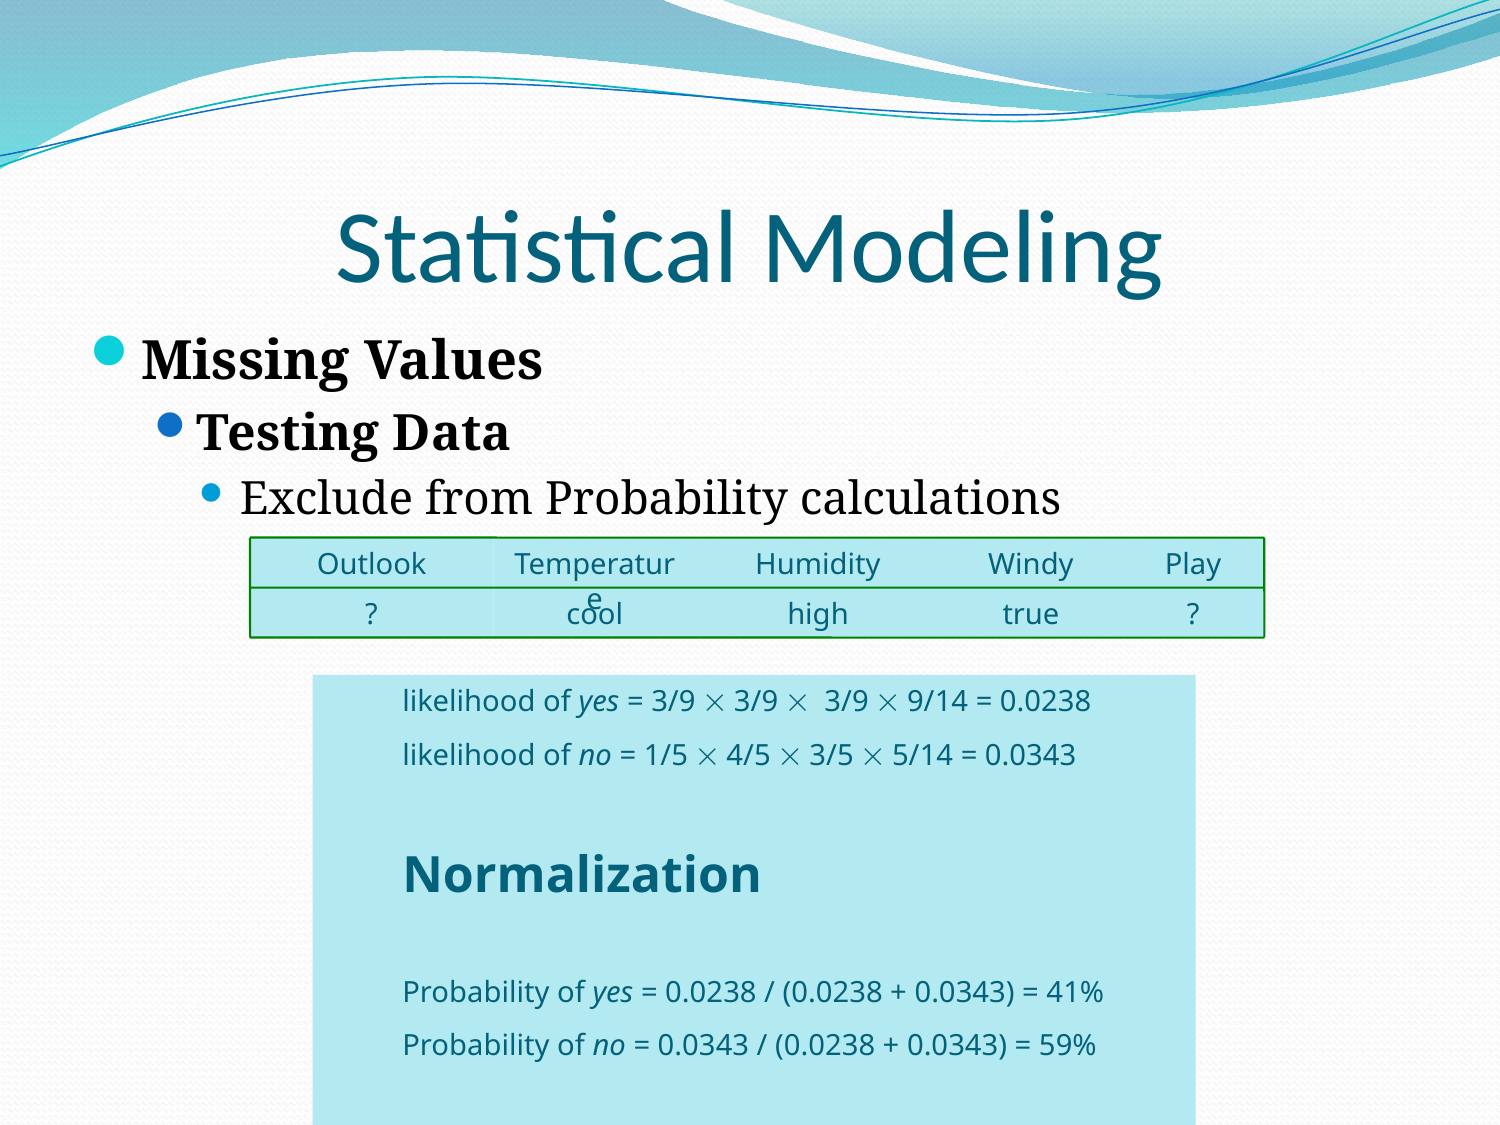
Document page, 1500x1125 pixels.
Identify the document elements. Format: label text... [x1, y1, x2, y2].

list Missing Values Testing Data Exclude from Probability calculations [75, 317, 1496, 1125]
text_box Statistical Modeling [74, 115, 1425, 303]
text_box likelihood of yes = 3/9  3/9  3/9  9/14 = 0.0238 likelihood of no = 1/5  4/5  3/5  5/14 = 0.0343 Normalization Probability of yes = 0.0238 / (0.0238 + 0.0343) = 41% Probability of no = 0.0343 / (0.0238 + 0.0343) = 59% [312, 674, 1196, 1125]
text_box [249, 537, 1265, 638]
